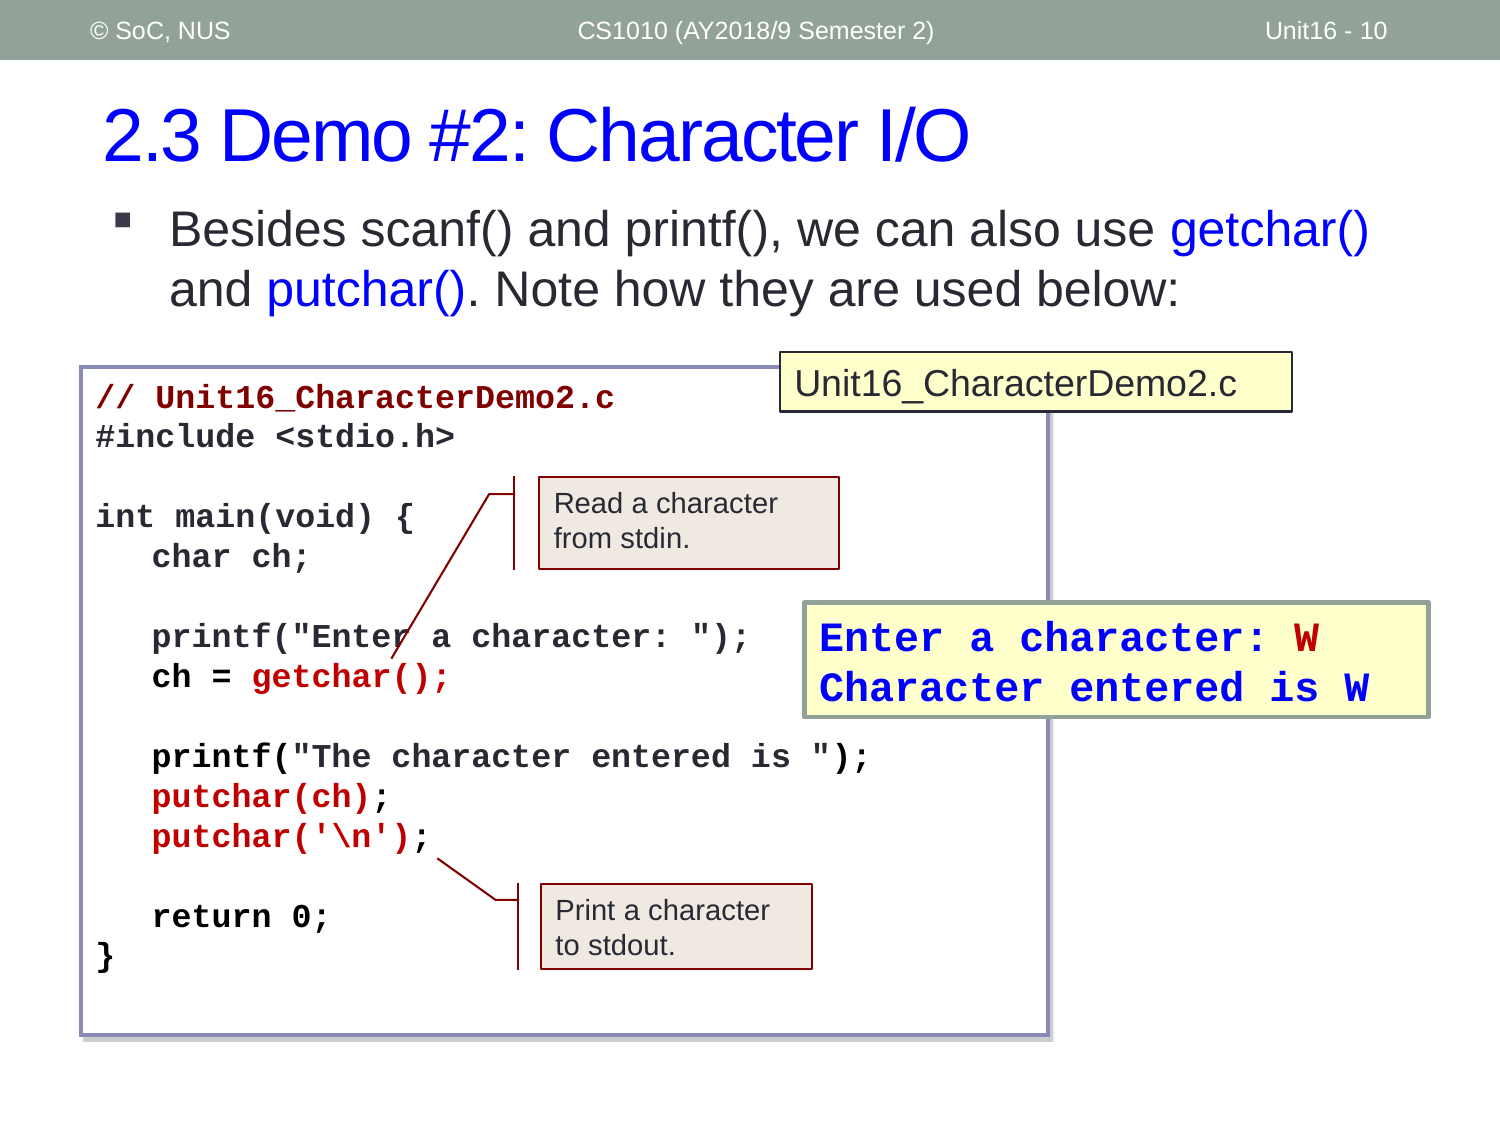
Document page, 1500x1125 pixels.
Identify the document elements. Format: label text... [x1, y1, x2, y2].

title 2.3 Demo #2: Character I/O [87, 62, 1463, 200]
slide_number © SoC, NUS [75, 3, 550, 57]
text_box Enter a character: W Character entered is W [1300, 600, 1431, 719]
footer CS1010 (AY2018/9 Semester 2) [562, 3, 1238, 57]
list Besides scanf() and printf(), we can also use getchar() and putchar(). Note how they are used below: [96, 189, 1447, 361]
slide_number Unit16 - 10 [1250, 3, 1425, 57]
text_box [80, 351, 1293, 1036]
